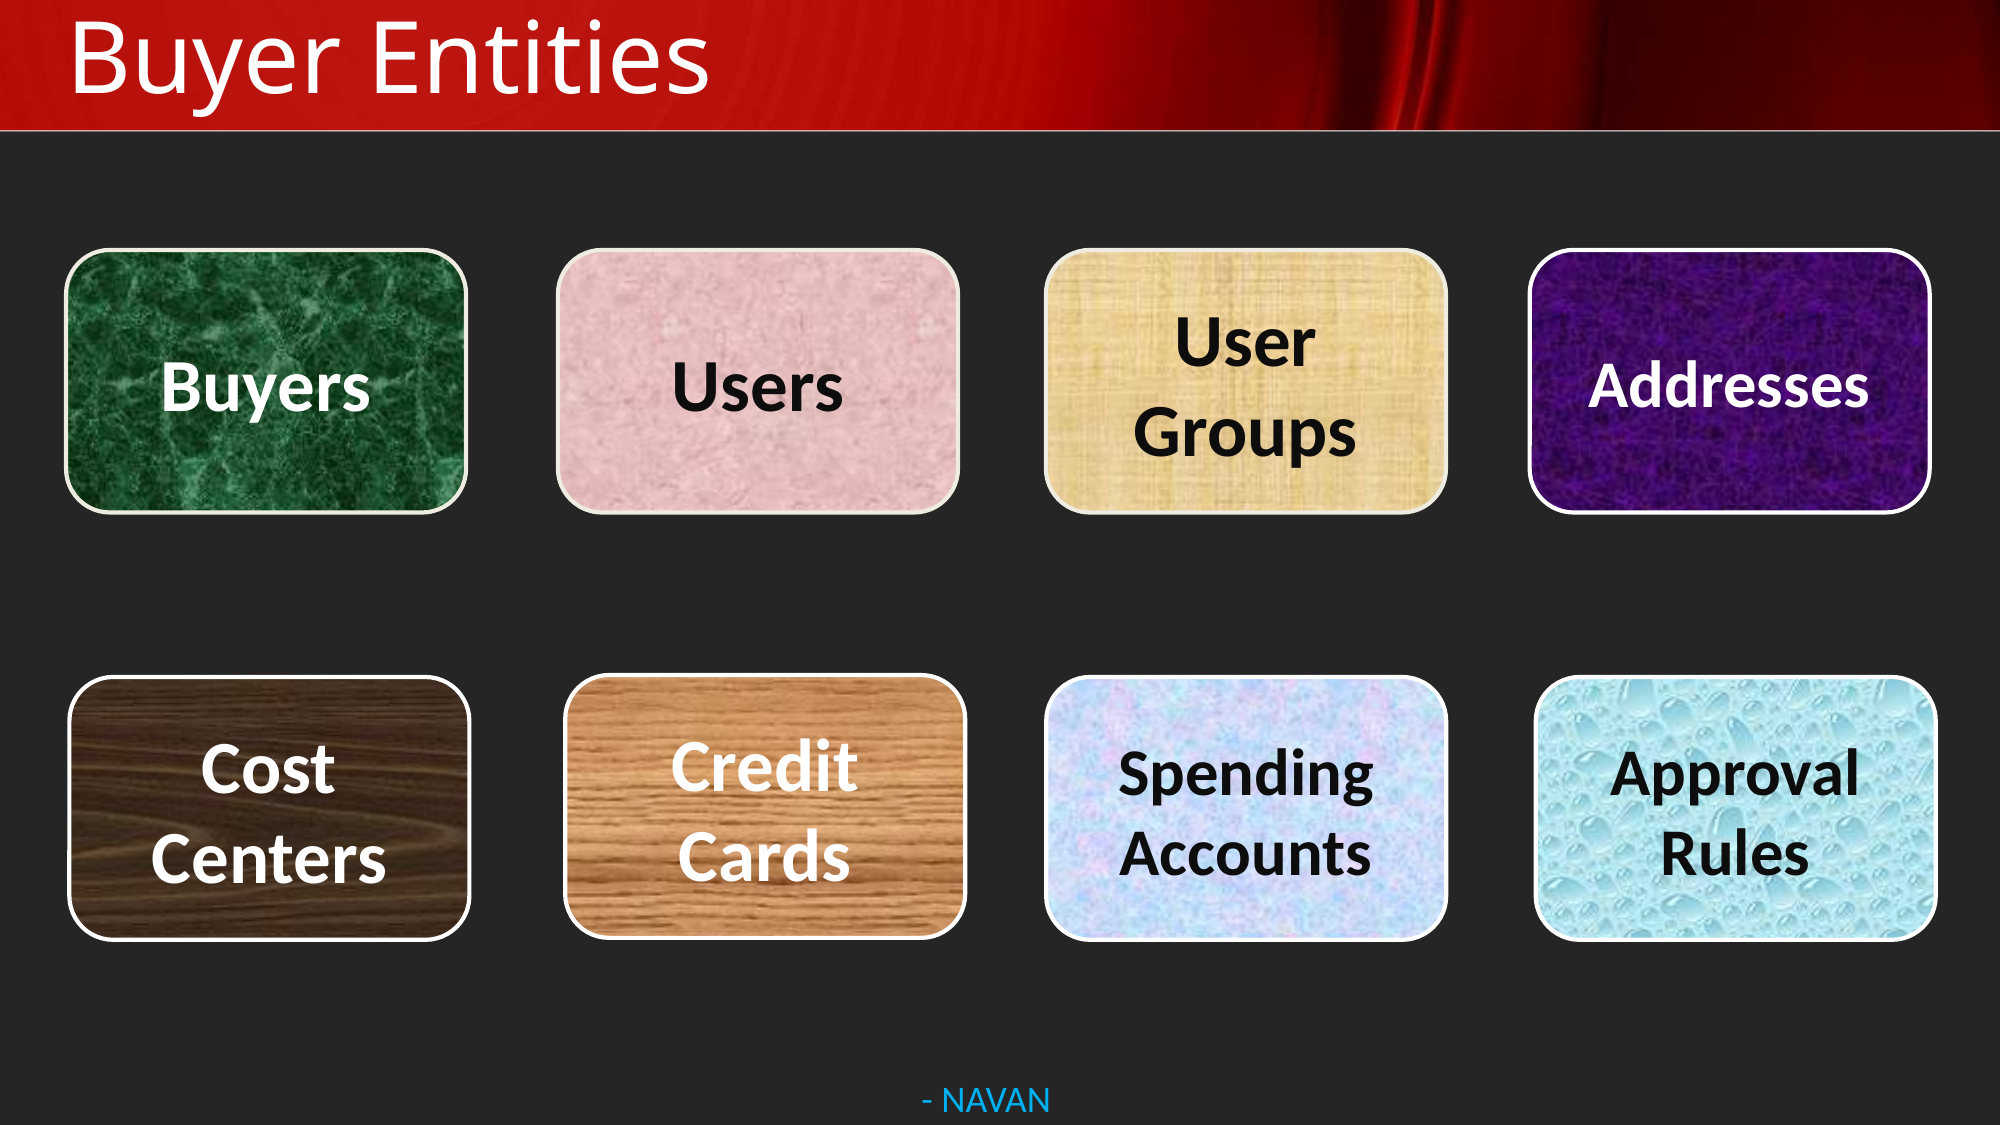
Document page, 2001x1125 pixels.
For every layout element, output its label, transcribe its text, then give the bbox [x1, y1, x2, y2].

footer - NAVAN [666, 1074, 1307, 1121]
title Buyer Entities [66, 0, 1934, 115]
text_box User Groups [1043, 247, 1449, 515]
text_box Spending Accounts [1044, 674, 1449, 942]
text_box Users [555, 247, 961, 515]
text_box Addresses [1527, 247, 1932, 515]
text_box Approval Rules [1533, 674, 1938, 942]
text_box Buyers [63, 247, 469, 515]
text_box Credit Cards [563, 672, 968, 940]
picture [0, 0, 2000, 130]
text_box Cost Centers [67, 674, 472, 942]
